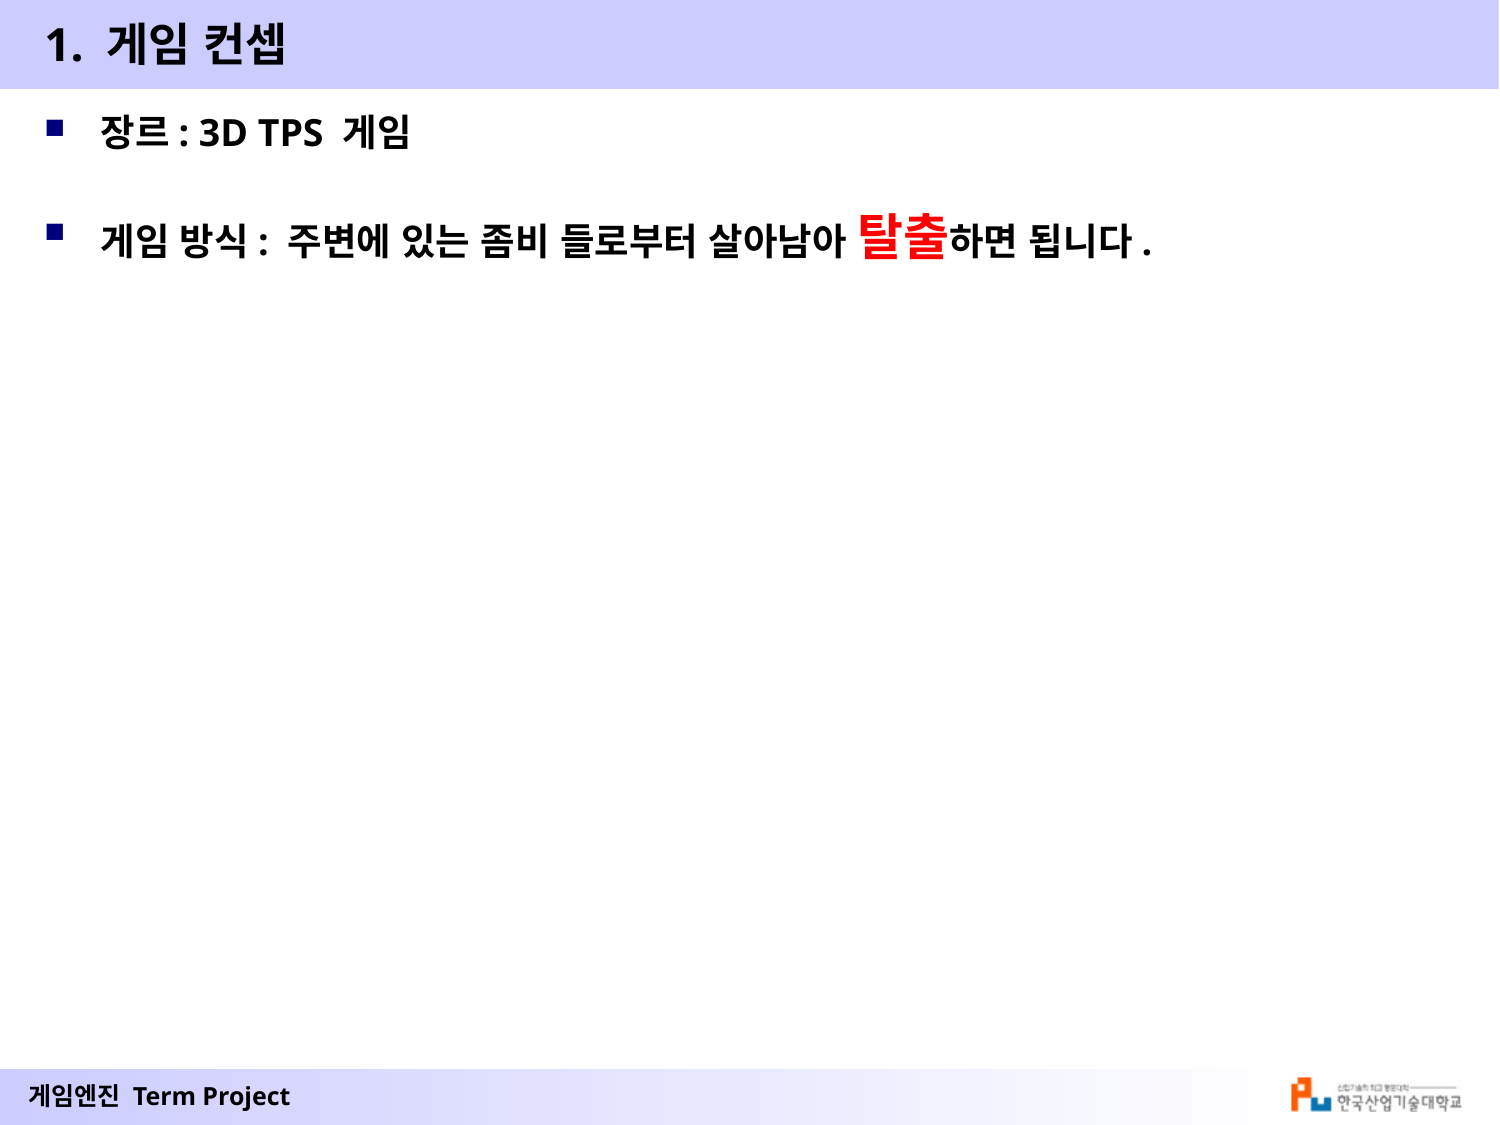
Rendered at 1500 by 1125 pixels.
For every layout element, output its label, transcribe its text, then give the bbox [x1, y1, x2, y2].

title 1. 게임 컨셉 [29, 8, 1483, 87]
picture [1269, 1061, 1500, 1125]
list 장르: 3D TPS 게임 게임 방식: 주변에 있는 좀비 들로부터 살아남아 탈출하면 됩니다. [29, 106, 1471, 1052]
